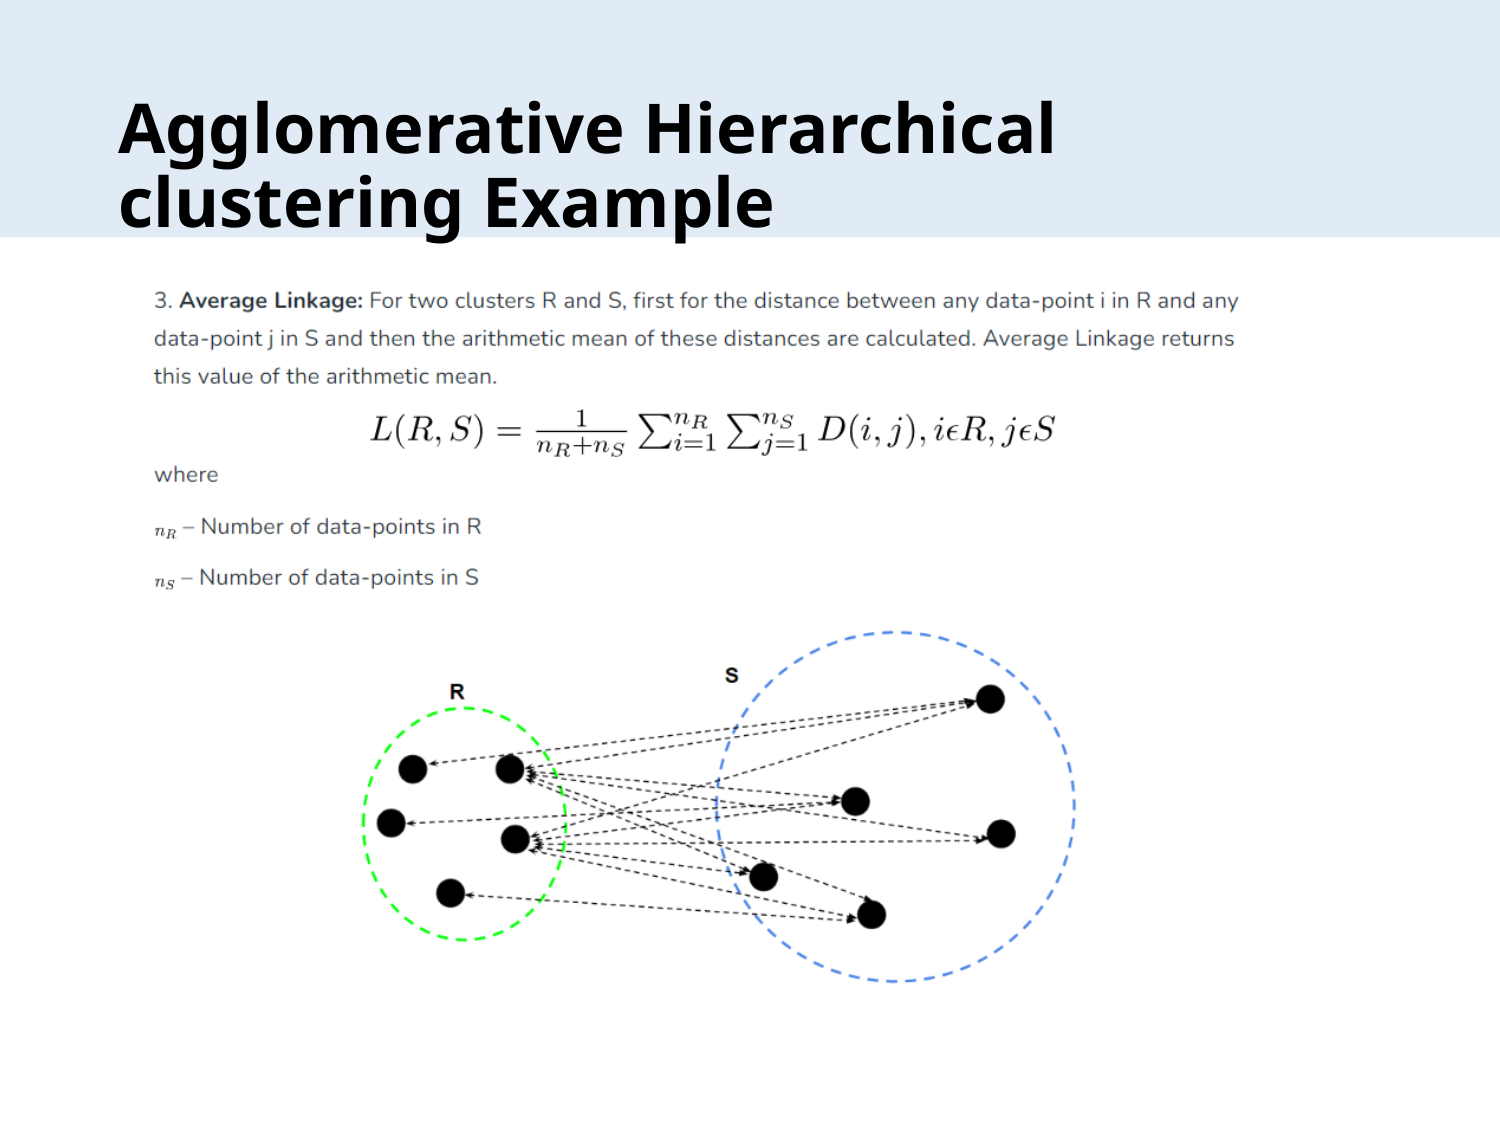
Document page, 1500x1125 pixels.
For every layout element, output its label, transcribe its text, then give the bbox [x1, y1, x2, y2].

title Agglomerative Hierarchical clustering Example [103, 59, 1397, 278]
picture [147, 276, 1264, 1000]
